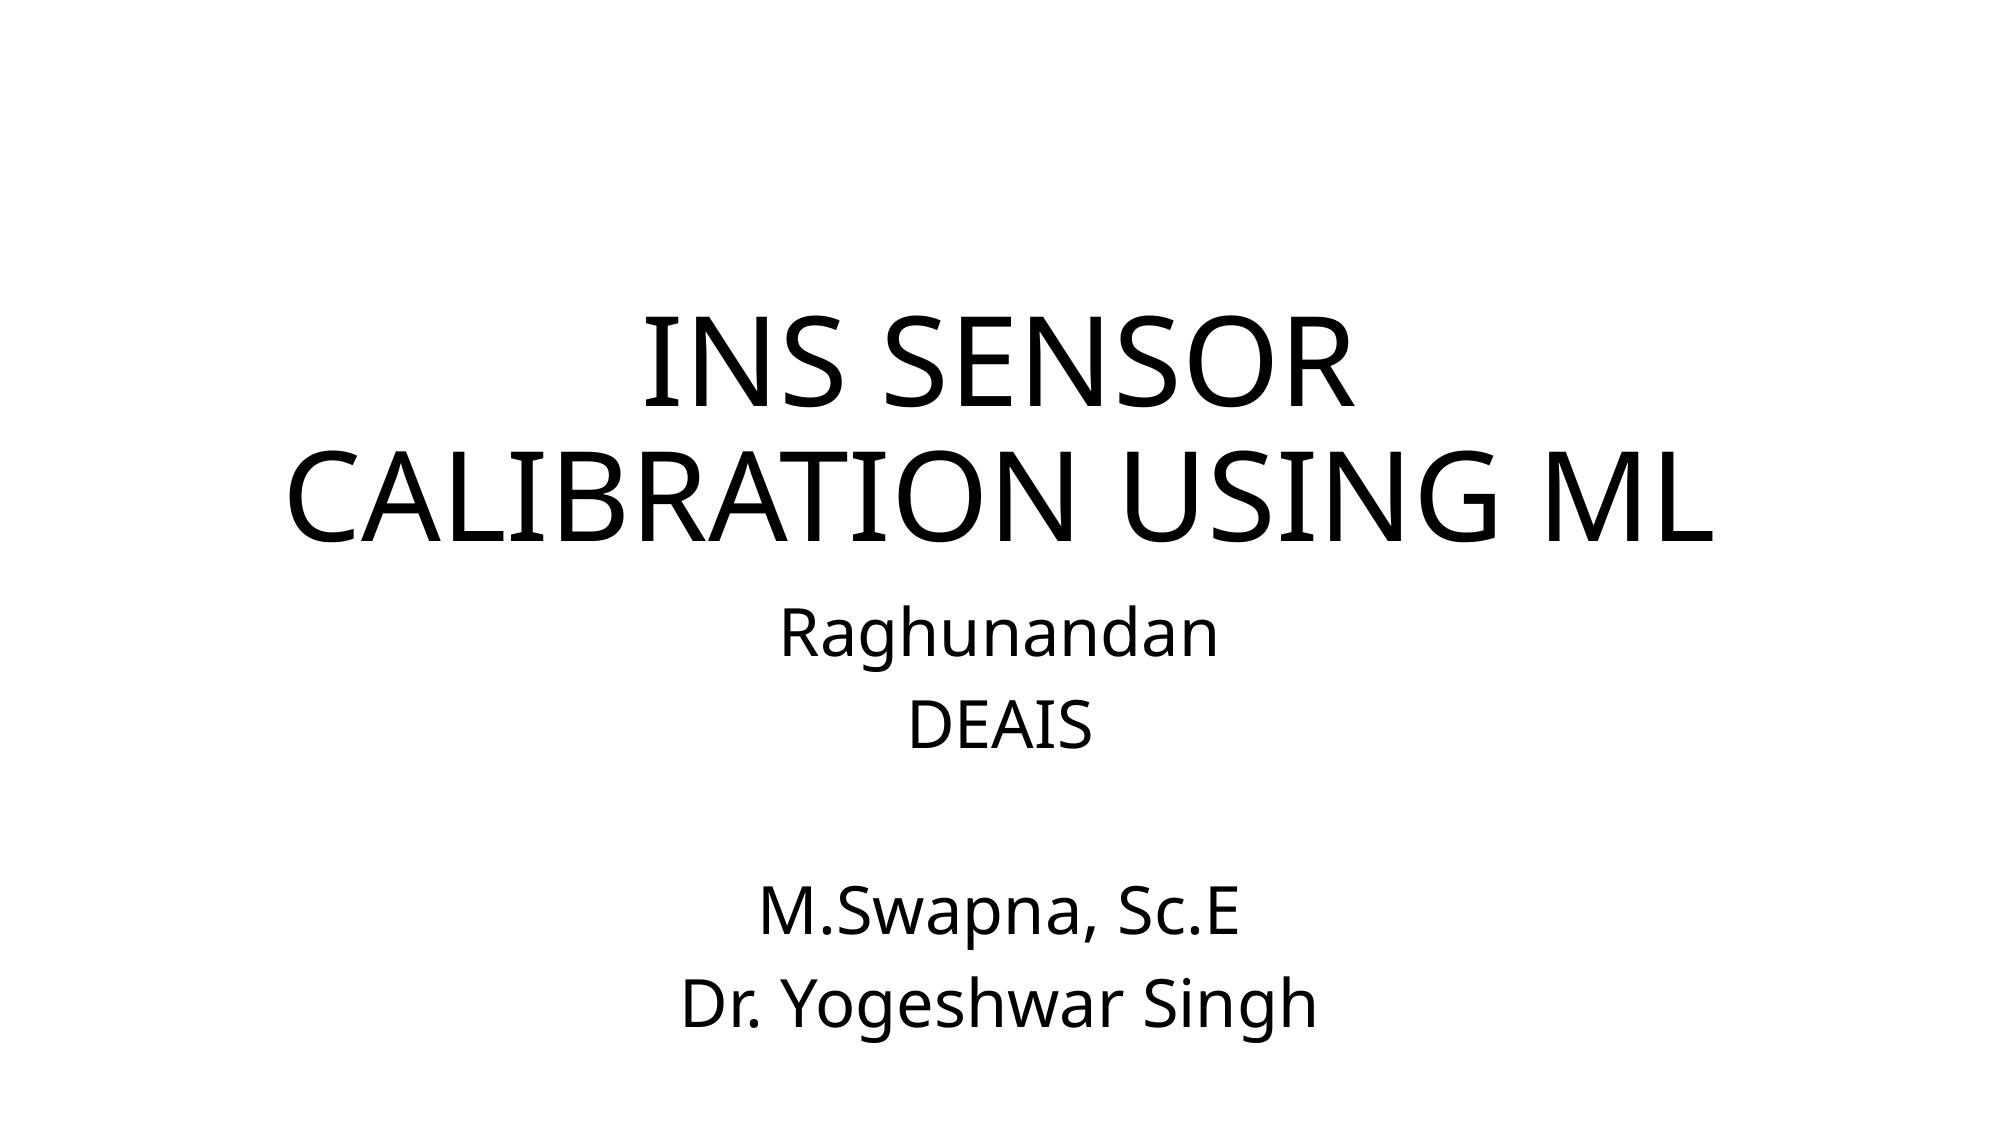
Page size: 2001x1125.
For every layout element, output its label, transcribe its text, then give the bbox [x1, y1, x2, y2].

title INS SENSOR CALIBRATION USING ML [249, 184, 1750, 576]
subtitle Raghunandan DEAIS M.Swapna, Sc.E Dr. Yogeshwar Singh [249, 590, 1750, 1079]
